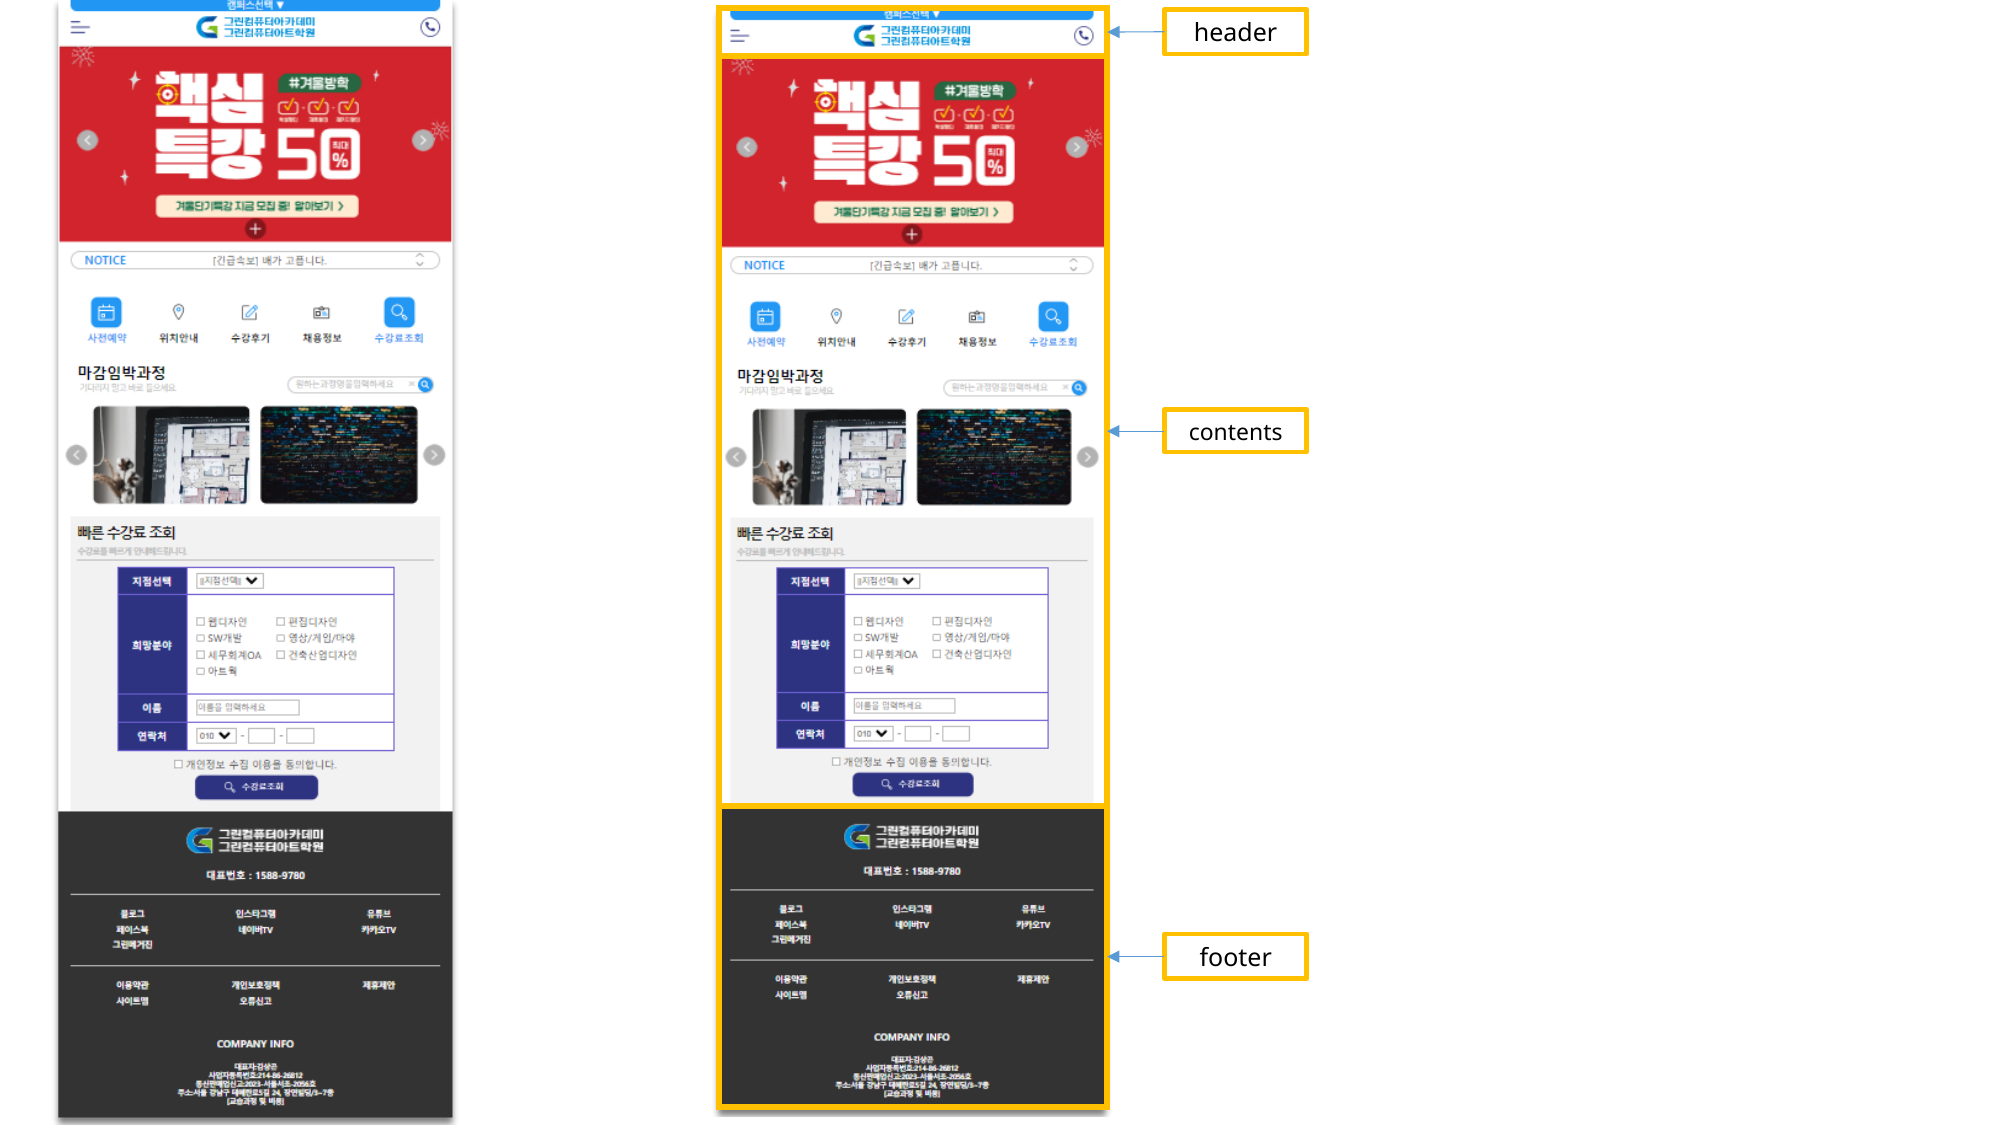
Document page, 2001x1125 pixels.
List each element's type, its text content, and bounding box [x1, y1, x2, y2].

picture [51, 0, 460, 1125]
text_box contents [1164, 409, 1307, 452]
text_box footer [1164, 933, 1307, 979]
text_box header [1164, 9, 1307, 55]
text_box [711, 8, 1113, 1117]
